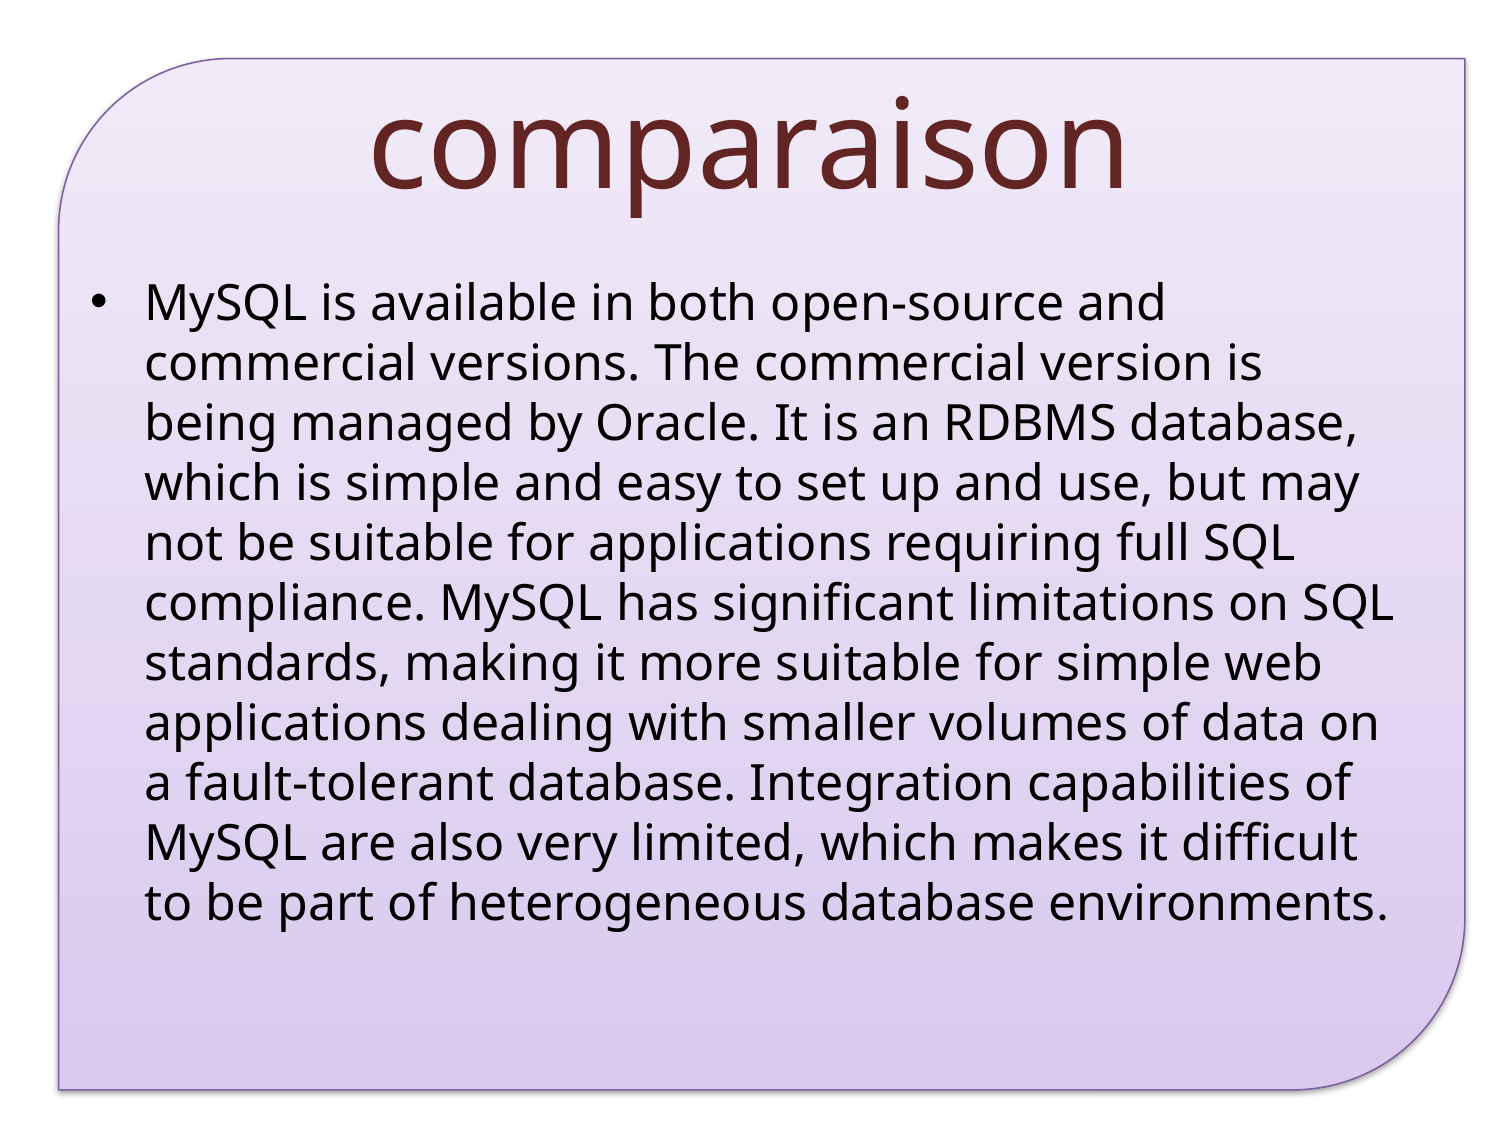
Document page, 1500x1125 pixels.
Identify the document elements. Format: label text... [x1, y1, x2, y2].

list MySQL is available in both open-source and commercial versions. The commercial version is being managed by Oracle. It is an RDBMS database, which is simple and easy to set up and use, but may not be suitable for applications requiring full SQL compliance. MySQL has significant limitations on SQL standards, making it more suitable for simple web applications dealing with smaller volumes of data on a fault-tolerant database. Integration capabilities of MySQL are also very limited, which makes it difficult to be part of heterogeneous database environments. [75, 262, 1425, 1005]
text_box [57, 57, 1466, 1091]
title comparaison [75, 45, 1425, 233]
